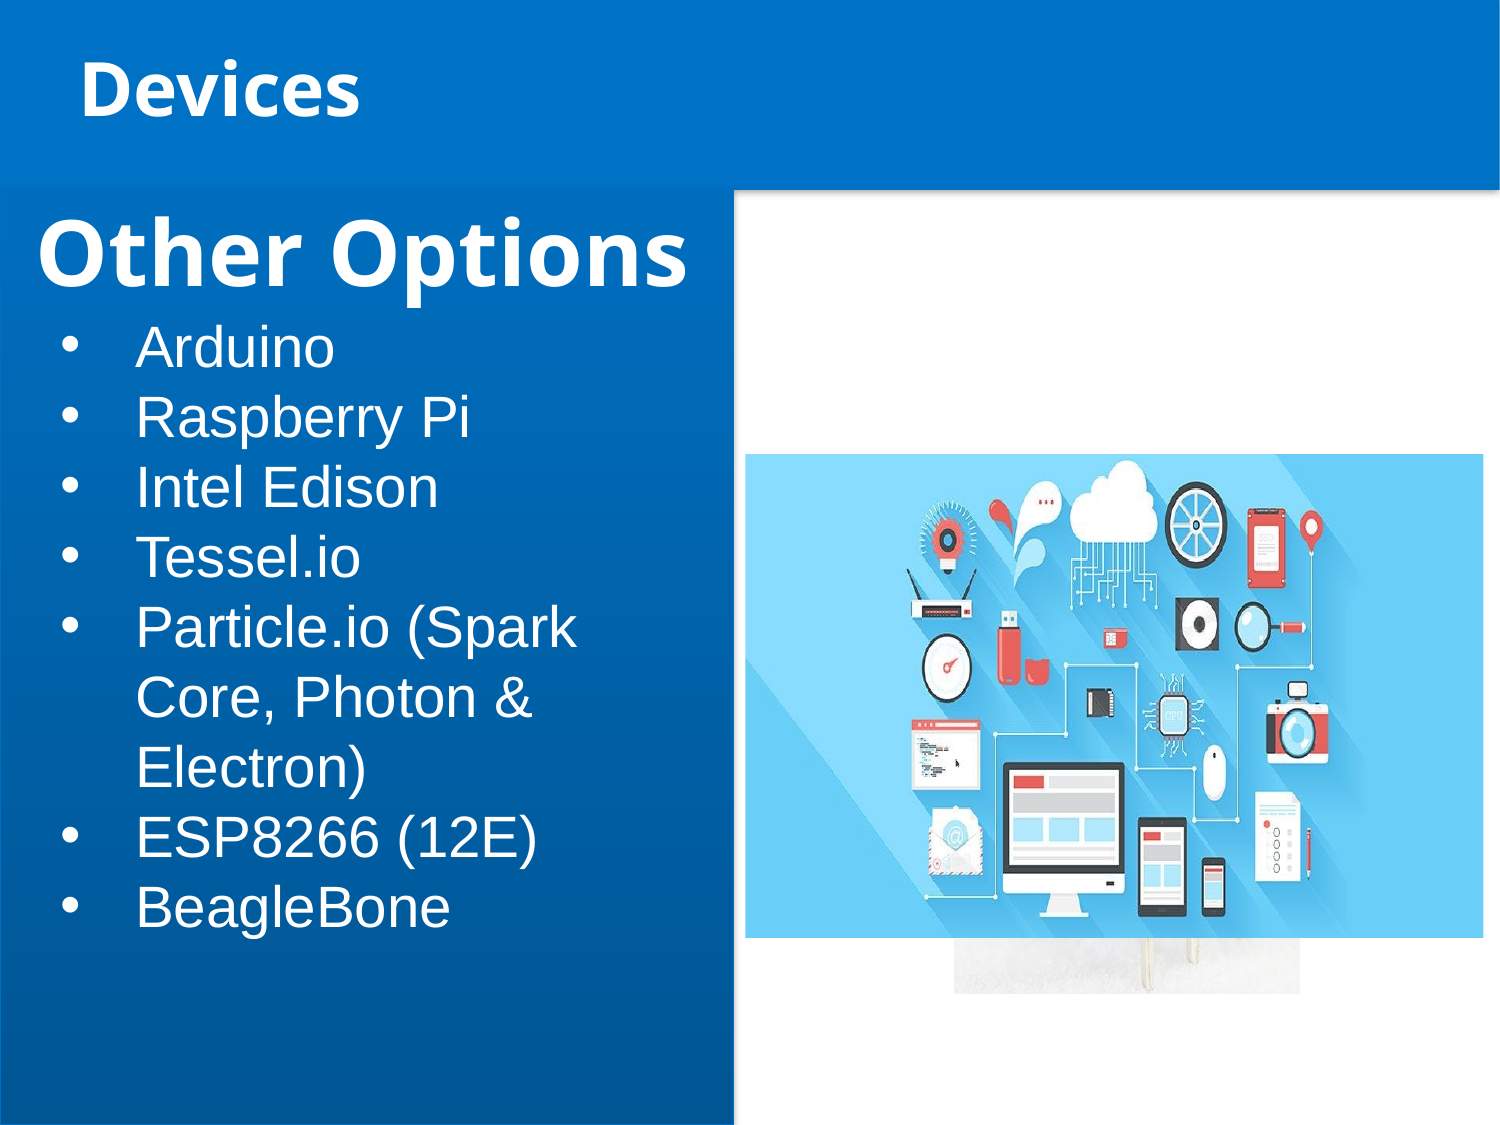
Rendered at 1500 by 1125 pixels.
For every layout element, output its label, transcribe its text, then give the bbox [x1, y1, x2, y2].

list Other Options [35, 206, 699, 307]
title Devices [78, 51, 1423, 133]
text_box Arduino Raspberry Pi Intel Edison Tessel.io Particle.io (Spark Core, Photon & Electron) ESP8266 (12E) BeagleBone [35, 308, 689, 1060]
text_box [745, 454, 1484, 938]
picture [954, 678, 1300, 994]
text_box [0, 188, 734, 1125]
